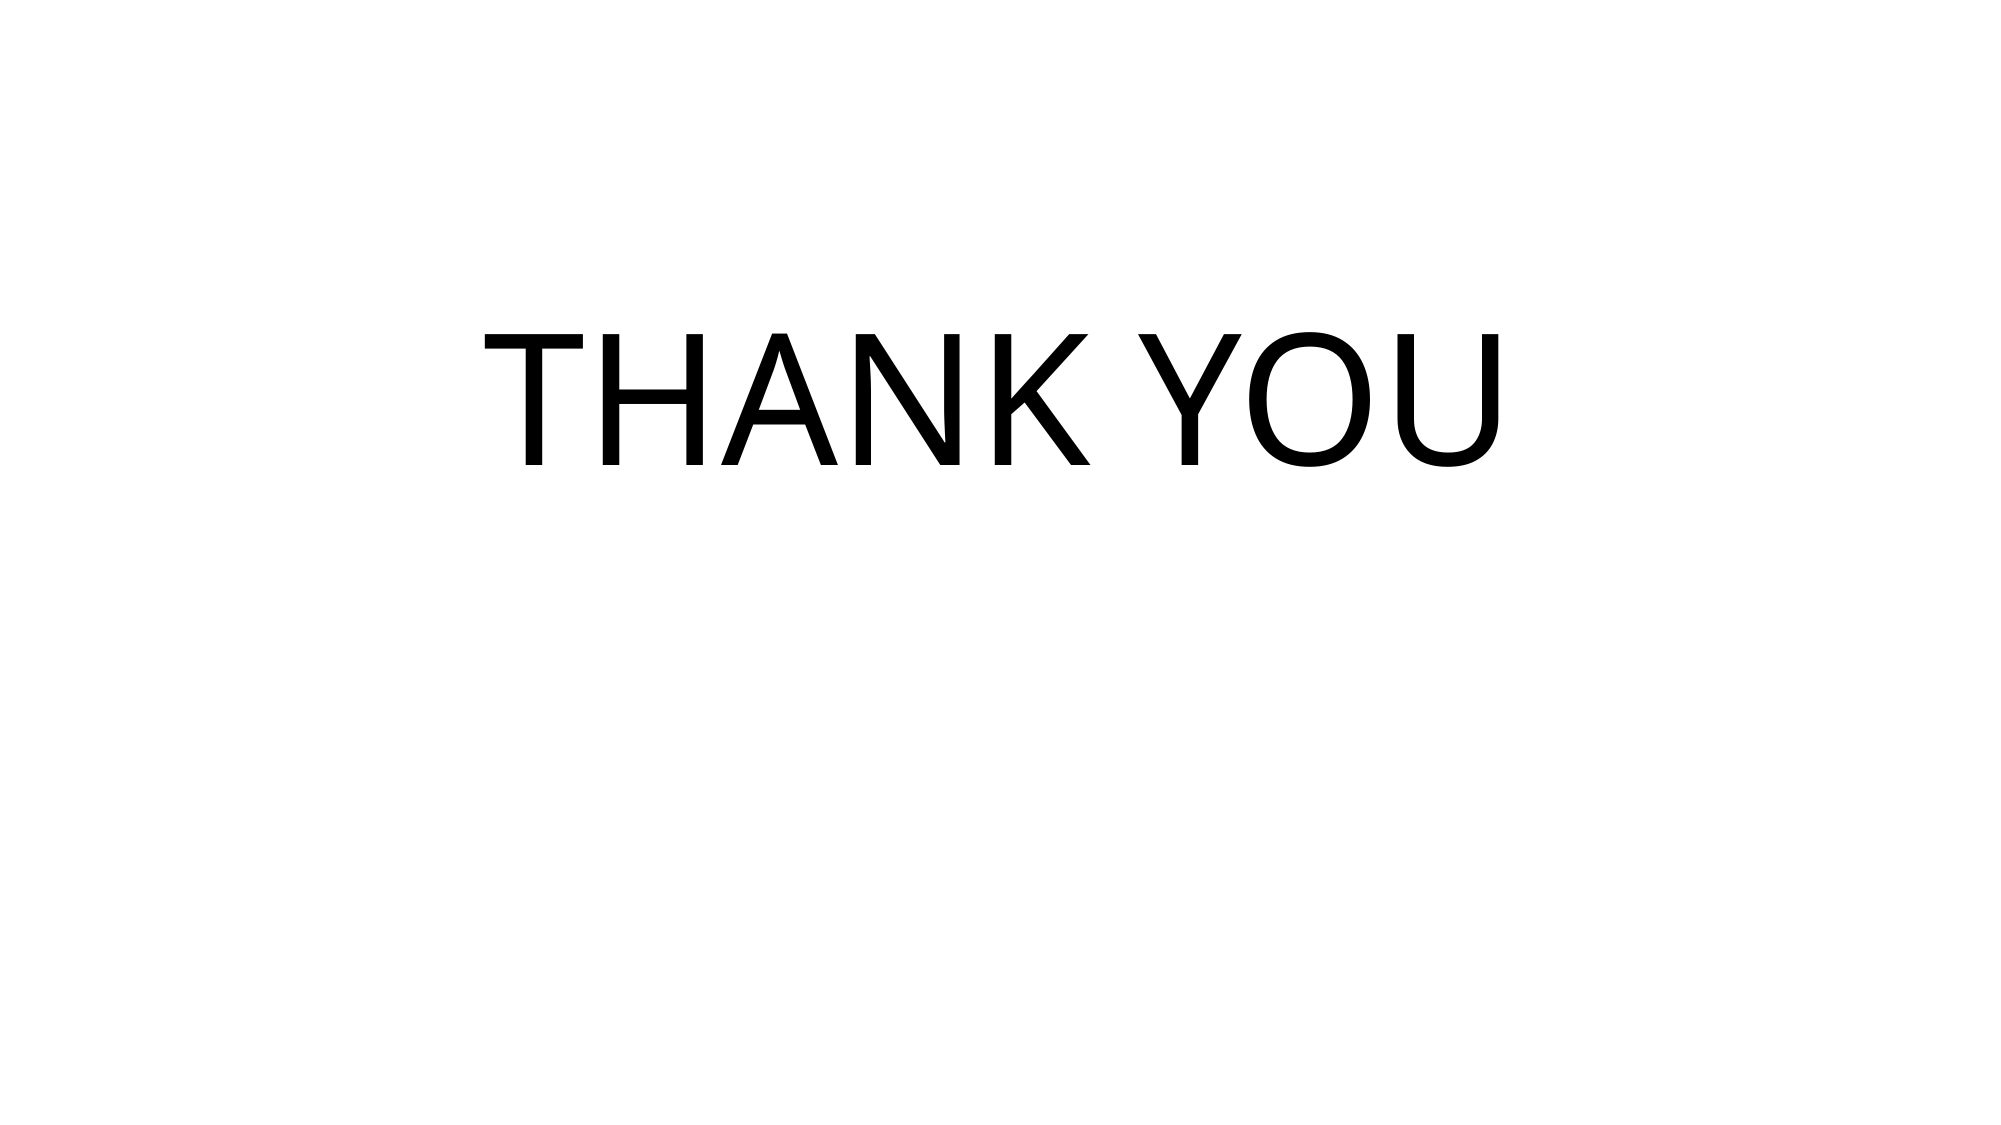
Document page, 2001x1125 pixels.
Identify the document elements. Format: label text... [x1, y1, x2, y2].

list THANK YOU [137, 299, 1863, 1014]
